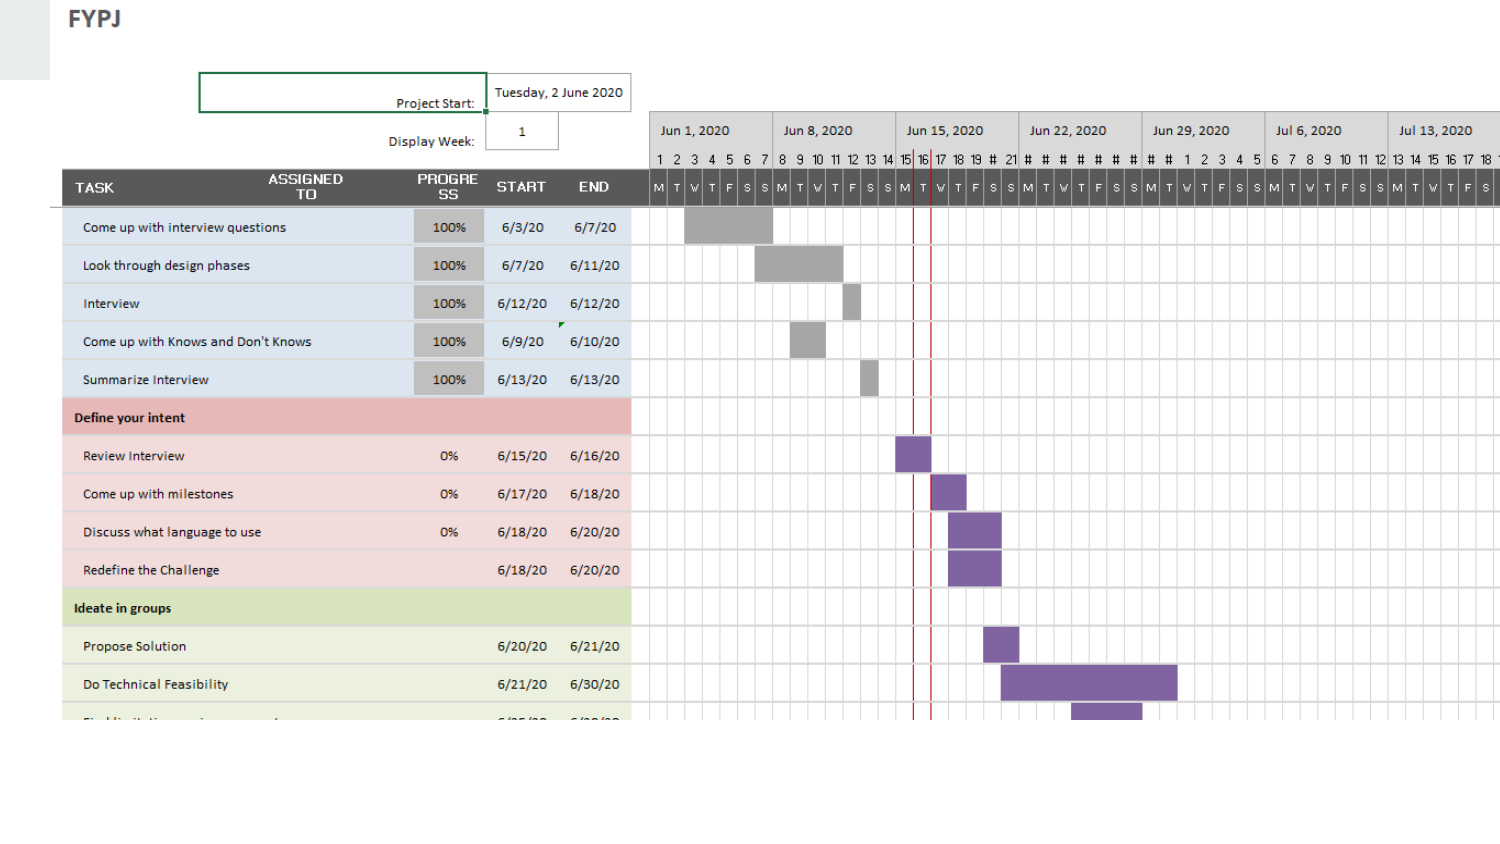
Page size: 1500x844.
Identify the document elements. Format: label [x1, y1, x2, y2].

picture [49, 0, 1500, 720]
